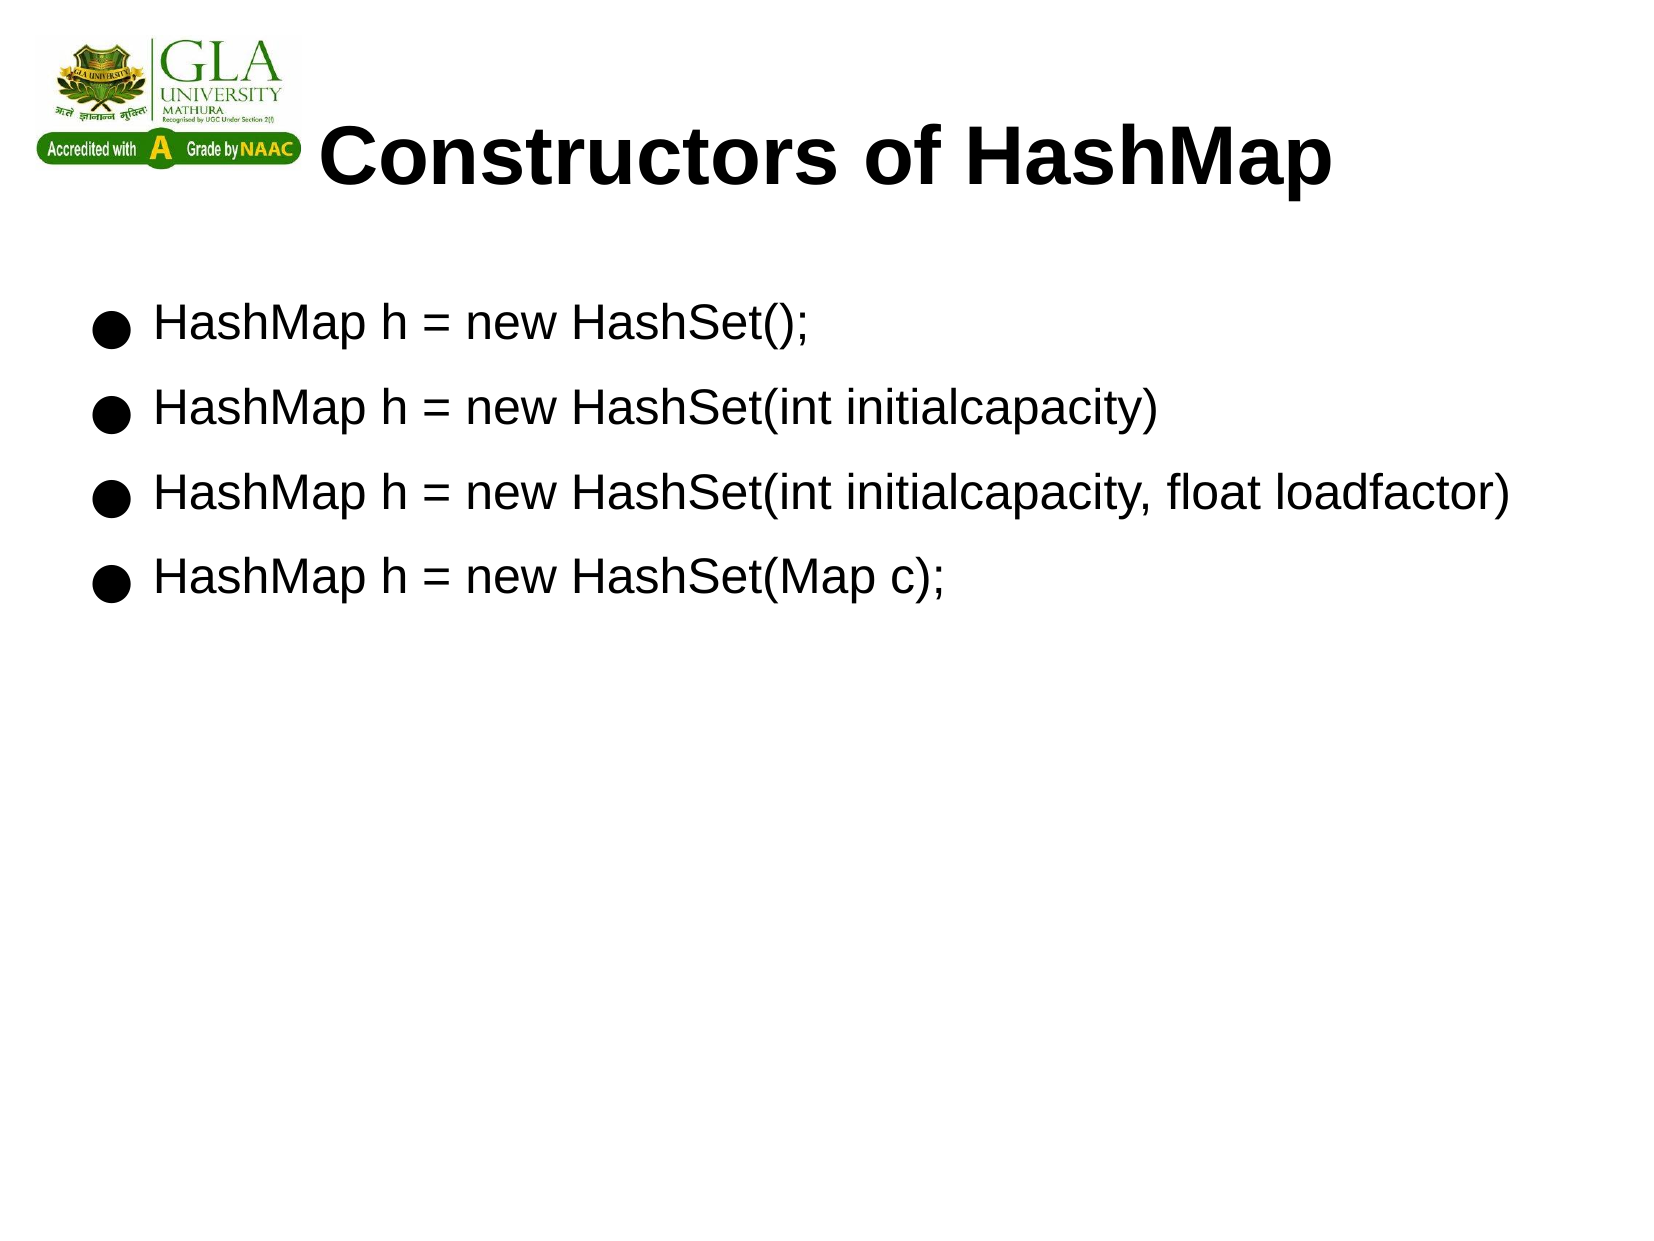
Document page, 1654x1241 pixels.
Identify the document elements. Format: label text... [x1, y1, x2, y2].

list HashMap h = new HashSet(); HashMap h = new HashSet(int initialcapacity) HashMap h = new HashSet(int initialcapacity, float loadfactor) HashMap h = new HashSet(Map c); [82, 290, 1571, 1109]
picture [34, 34, 302, 172]
title Constructors of HashMap [82, 49, 1571, 257]
